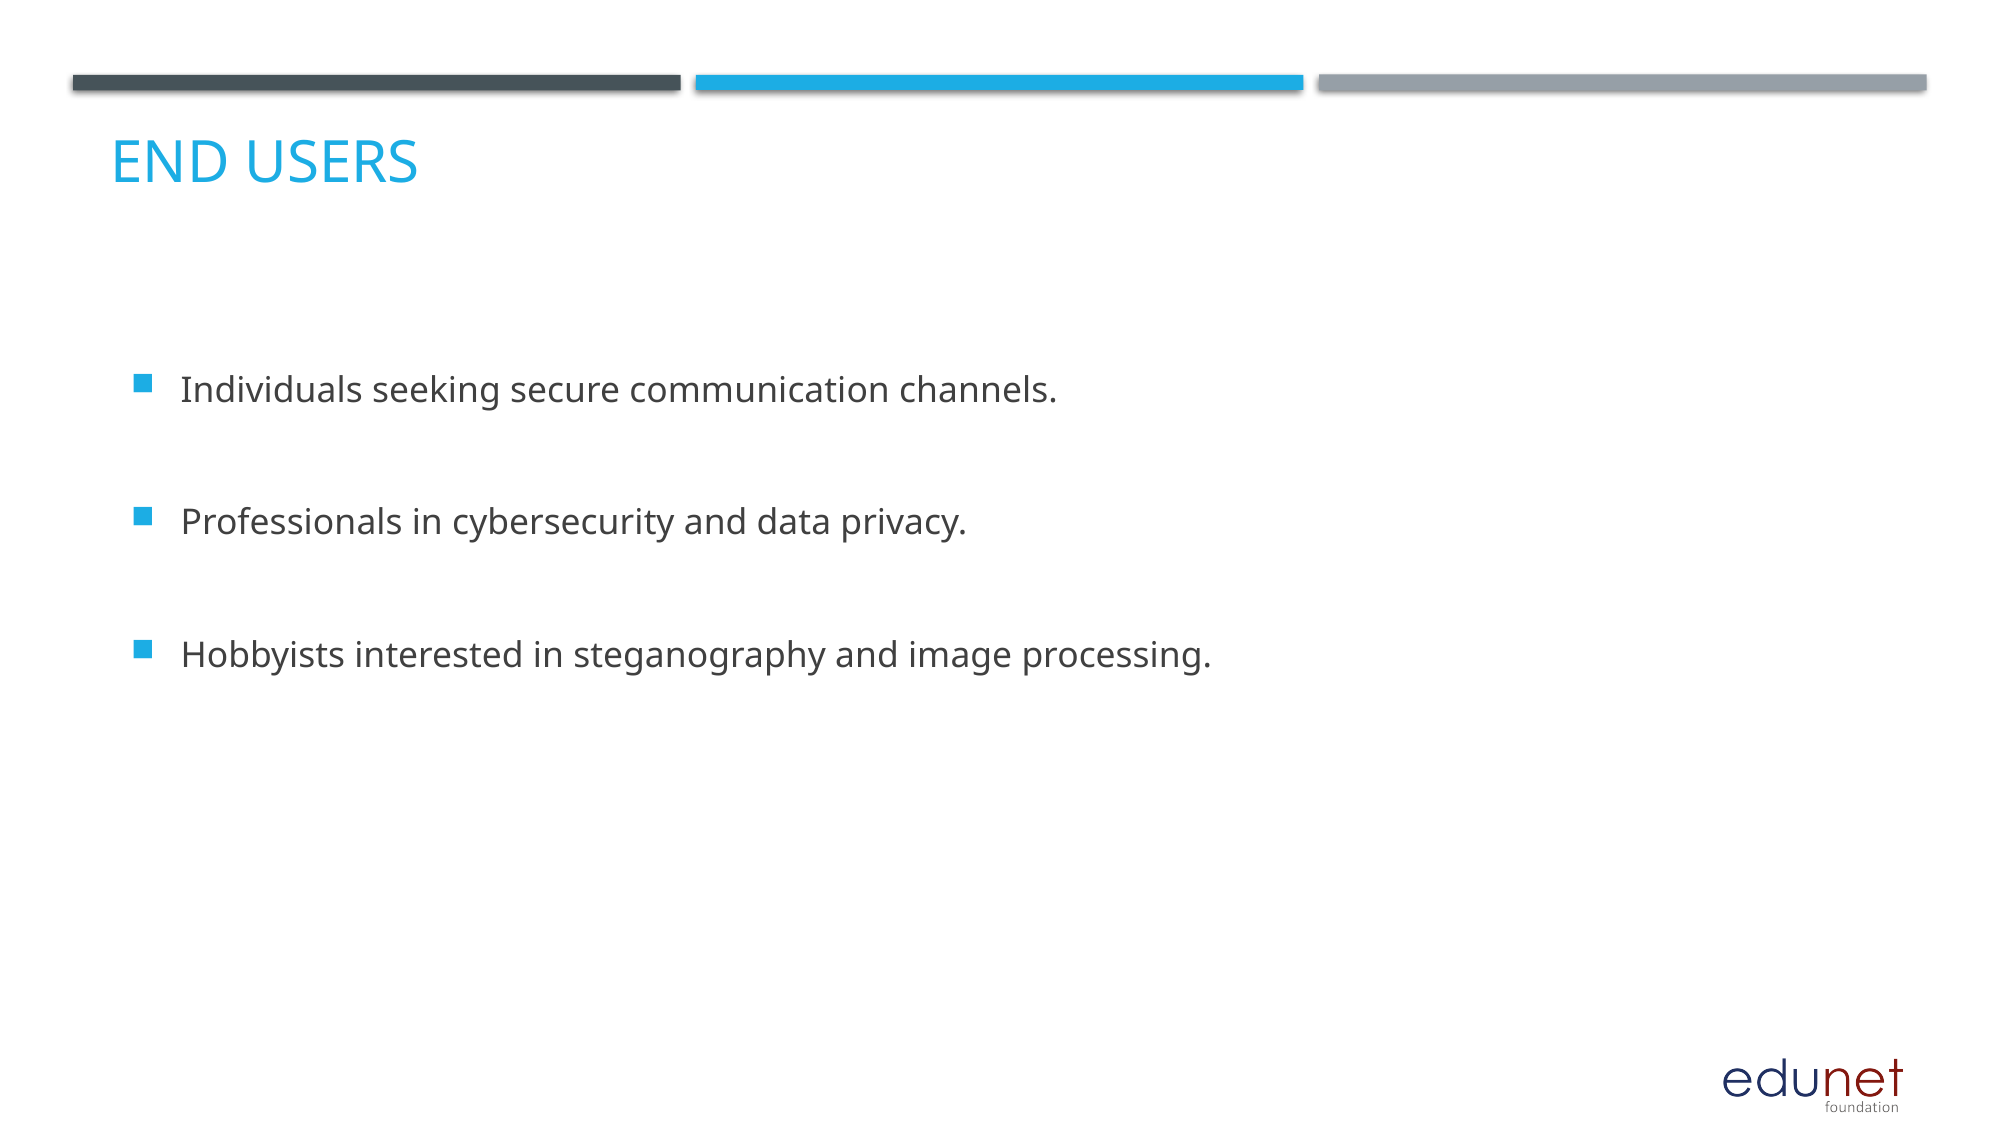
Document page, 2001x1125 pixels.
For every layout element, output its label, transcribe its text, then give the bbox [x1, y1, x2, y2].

title End users [95, 115, 1905, 203]
list Individuals seeking secure communication channels. Professionals in cybersecurity and data privacy. Hobbyists interested in steganography and image processing. [115, 268, 1380, 769]
picture [1719, 1056, 1905, 1116]
